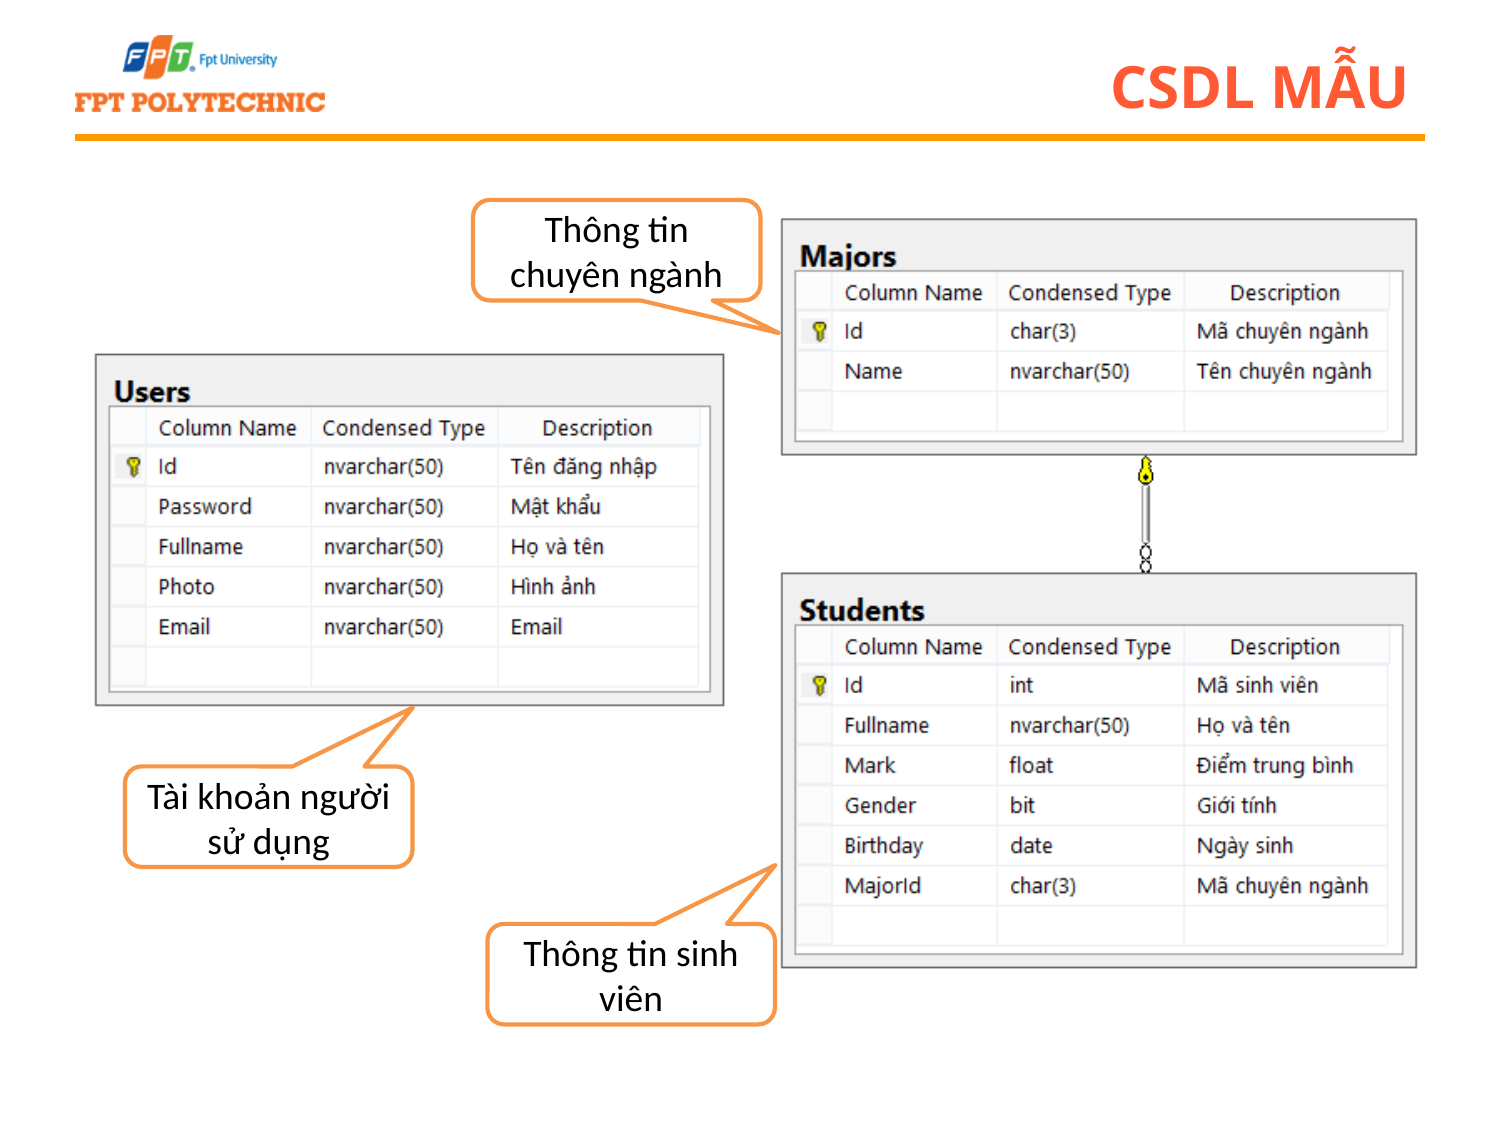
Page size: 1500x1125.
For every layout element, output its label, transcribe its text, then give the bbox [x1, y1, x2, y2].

picture [75, 35, 325, 112]
text_box Thông tin chuyên ngành [472, 197, 762, 210]
text_box Thông tin sinh viên [485, 986, 778, 1027]
title CSDL mẫu [337, 45, 1425, 125]
picture [87, 212, 1425, 977]
